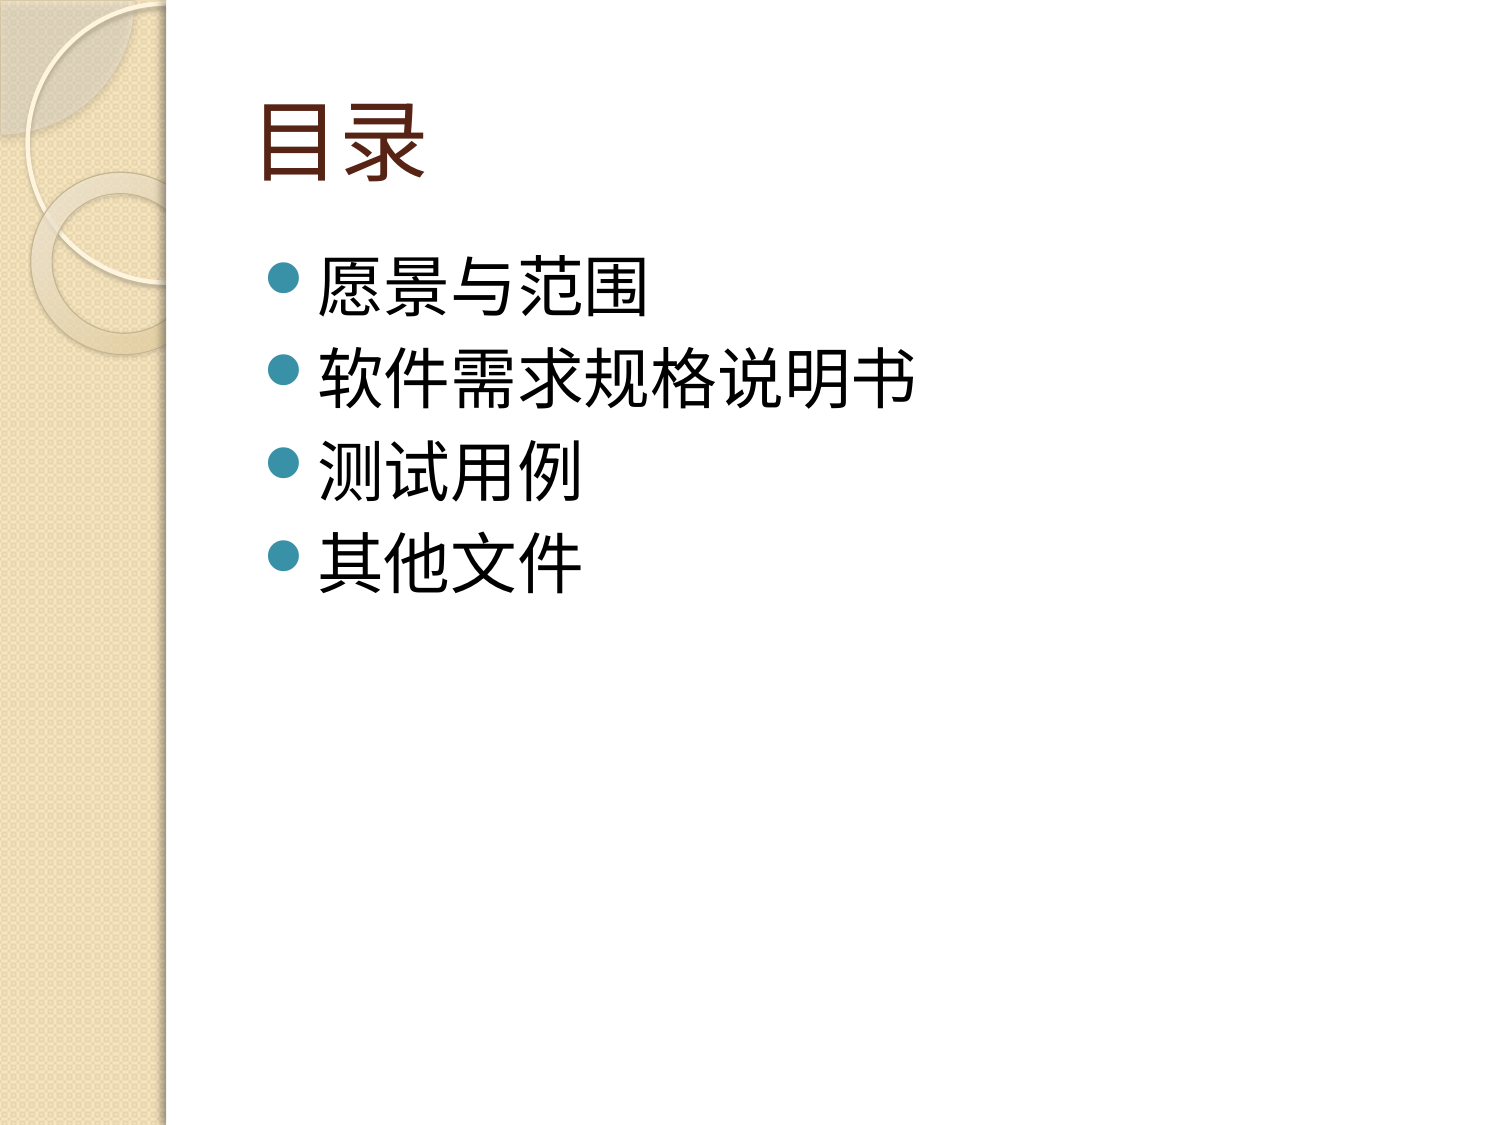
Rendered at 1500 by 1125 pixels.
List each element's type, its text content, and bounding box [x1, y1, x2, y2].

list 愿景与范围 软件需求规格说明书 测试用例 其他文件 [235, 237, 1466, 1025]
title 目录 [235, 45, 1466, 233]
